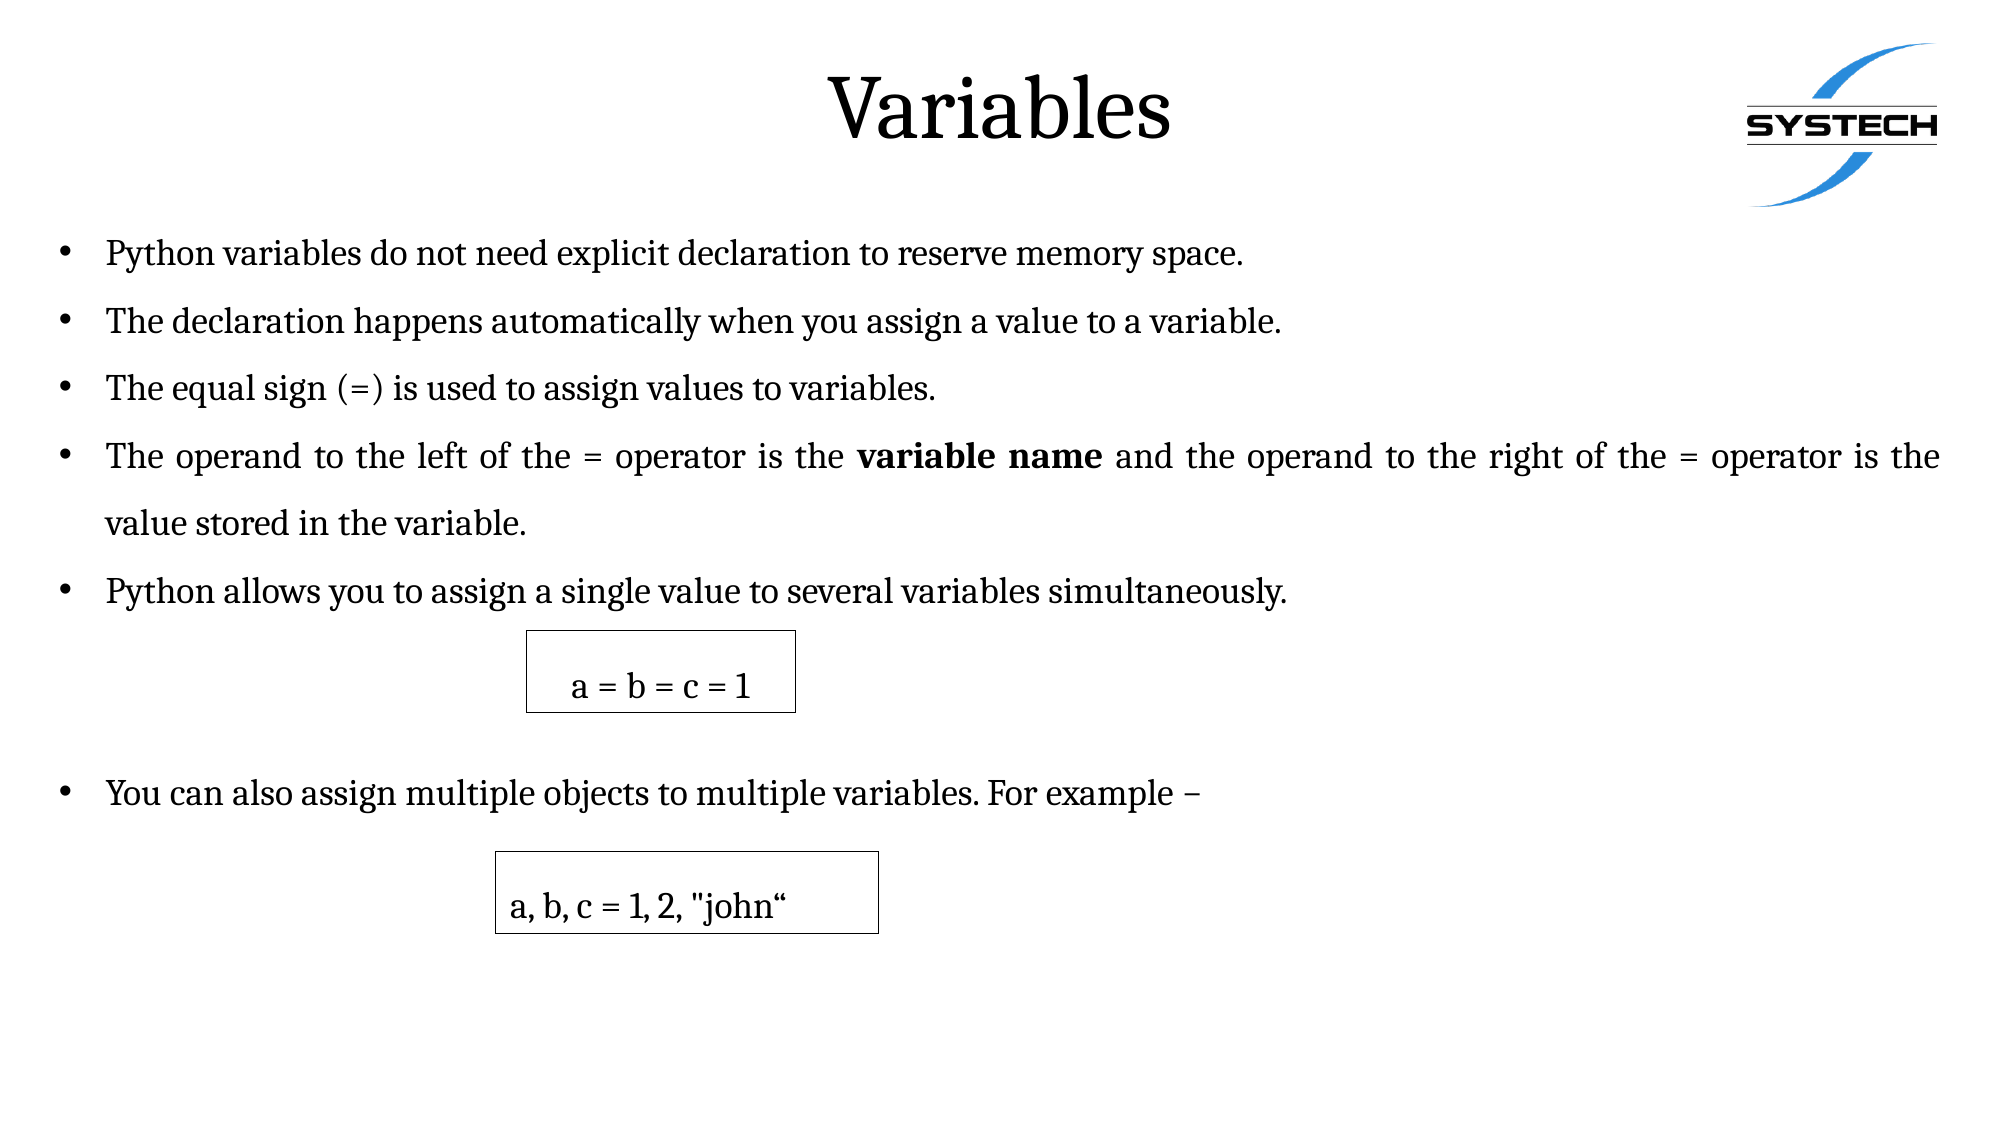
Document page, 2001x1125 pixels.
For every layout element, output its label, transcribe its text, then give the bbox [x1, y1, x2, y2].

title Variables [0, 0, 2000, 218]
text_box Python variables do not need explicit declaration to reserve memory space. The declaration happens automatically when you assign a value to a variable. The equal sign (=) is used to assign values to variables. The operand to the left of the = operator is the variable name and the operand to the right of the = operator is the value stored in the variable. Python allows you to assign a single value to several variables simultaneously. You can also assign multiple objects to multiple variables. For example − [44, 198, 1956, 956]
text_box a, b, c = 1, 2, "john“ [495, 851, 879, 934]
text_box a = b = c = 1 [526, 630, 796, 713]
